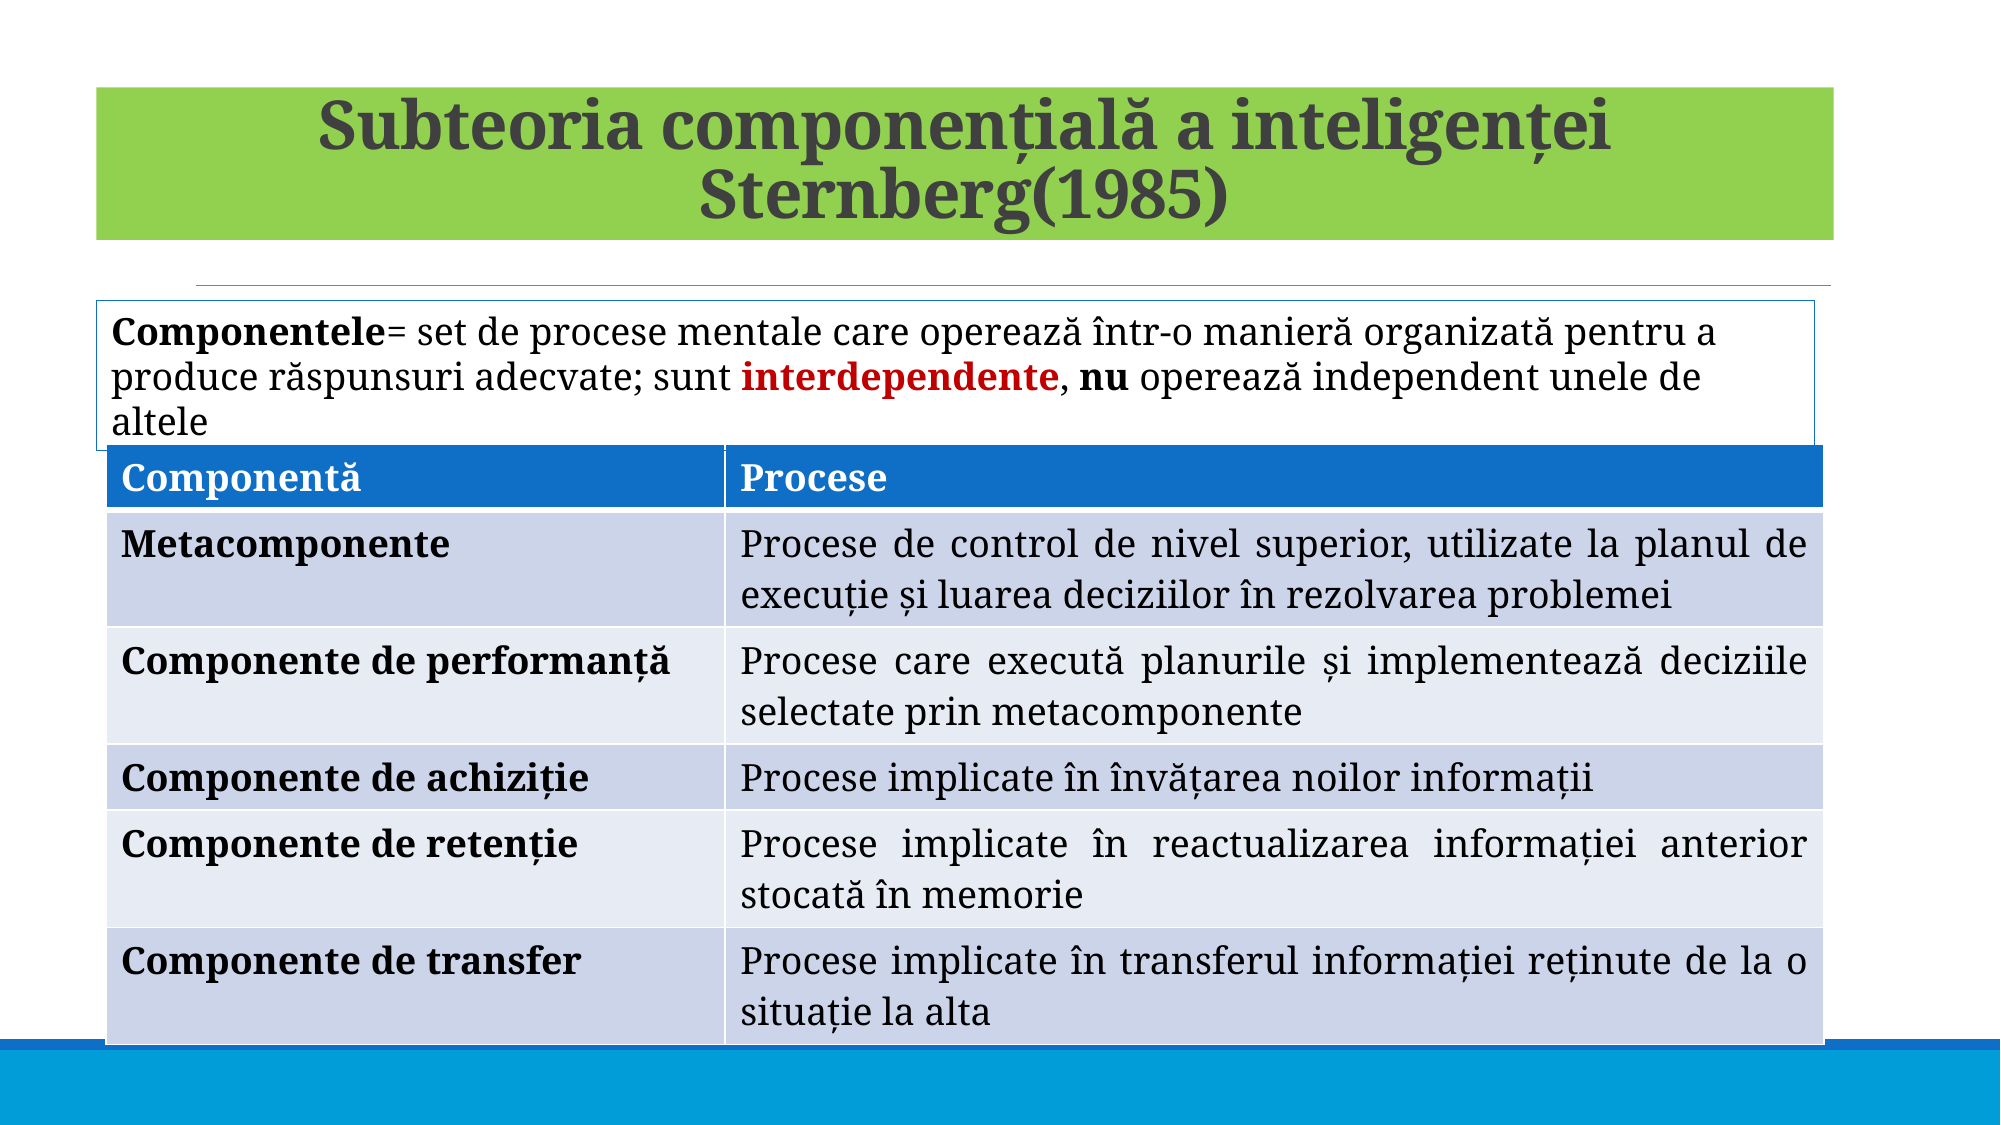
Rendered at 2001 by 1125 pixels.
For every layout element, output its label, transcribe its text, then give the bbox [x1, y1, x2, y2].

table_cell Procese de control de nivel superior, utilizate la planul de execuție și luarea deciziilor în rezolvarea problemei [726, 513, 1823, 626]
table_cell Procese care execută planurile și implementează deciziile selectate prin metacomponente [726, 628, 1823, 743]
table_cell Componente de retenție [107, 811, 724, 927]
text_box Componentele= set de procese mentale care operează într-o manieră organizată pentru a produce răspunsuri adecvate; sunt interdependente, nu operează independent unele de altele [96, 300, 1815, 451]
table_header Procese [726, 445, 1823, 507]
table_cell Componente de performanță [107, 628, 724, 743]
table_cell Componente de transfer [107, 928, 724, 1044]
table_cell Metacomponente [107, 513, 724, 626]
title Subteoria componențială a inteligenței Sternberg(1985) [96, 87, 1834, 240]
table_cell Procese implicate în învățarea noilor informații [726, 745, 1823, 809]
table_header Componentă [107, 451, 724, 507]
table_cell Componente de achiziție [107, 745, 724, 809]
table_cell Procese implicate în reactualizarea informației anterior stocată în memorie [726, 811, 1823, 927]
table_cell Procese implicate în transferul informației reținute de la o situație la alta [726, 928, 1823, 1044]
